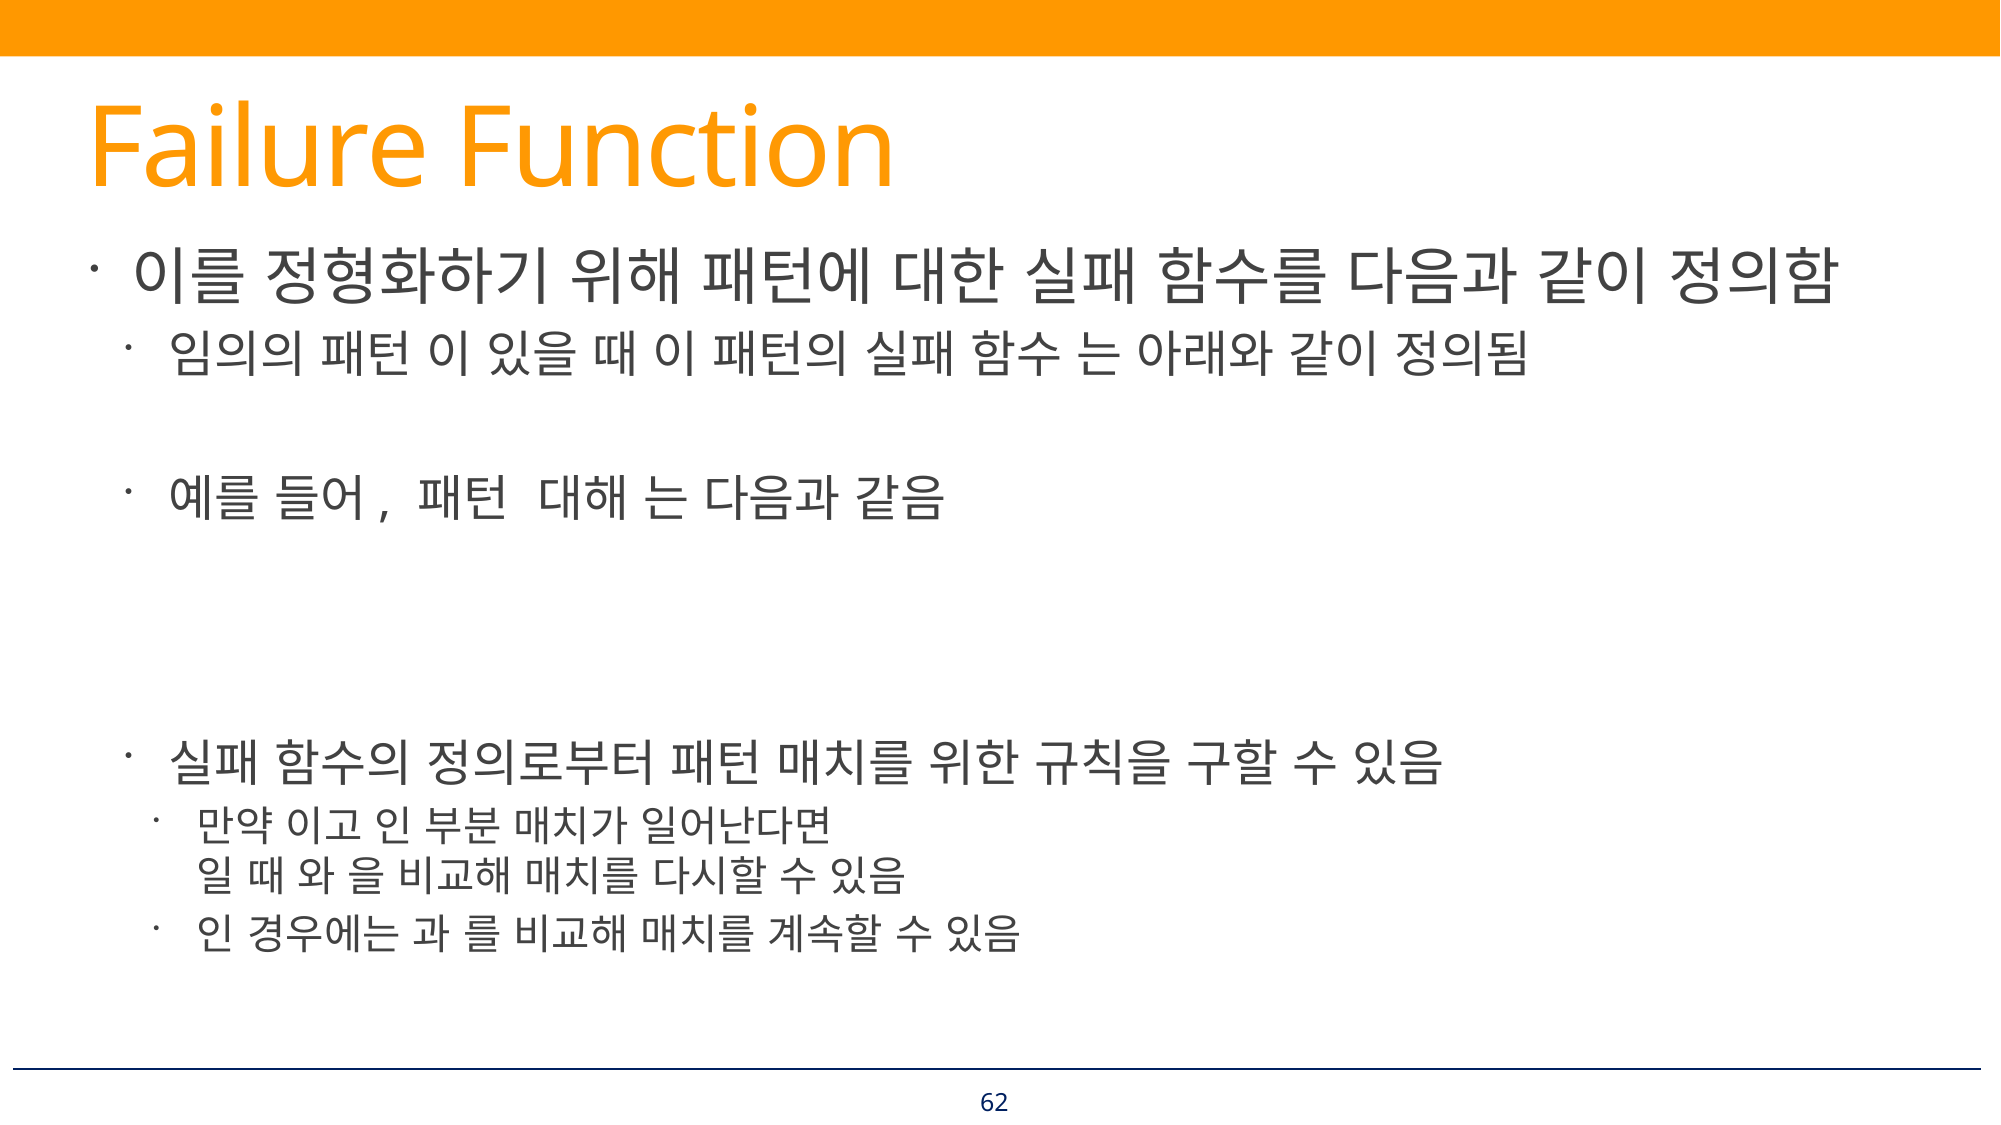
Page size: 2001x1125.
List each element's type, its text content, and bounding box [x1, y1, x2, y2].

title Failure Function [85, 89, 1915, 212]
slide_number 62 [911, 1078, 1078, 1125]
